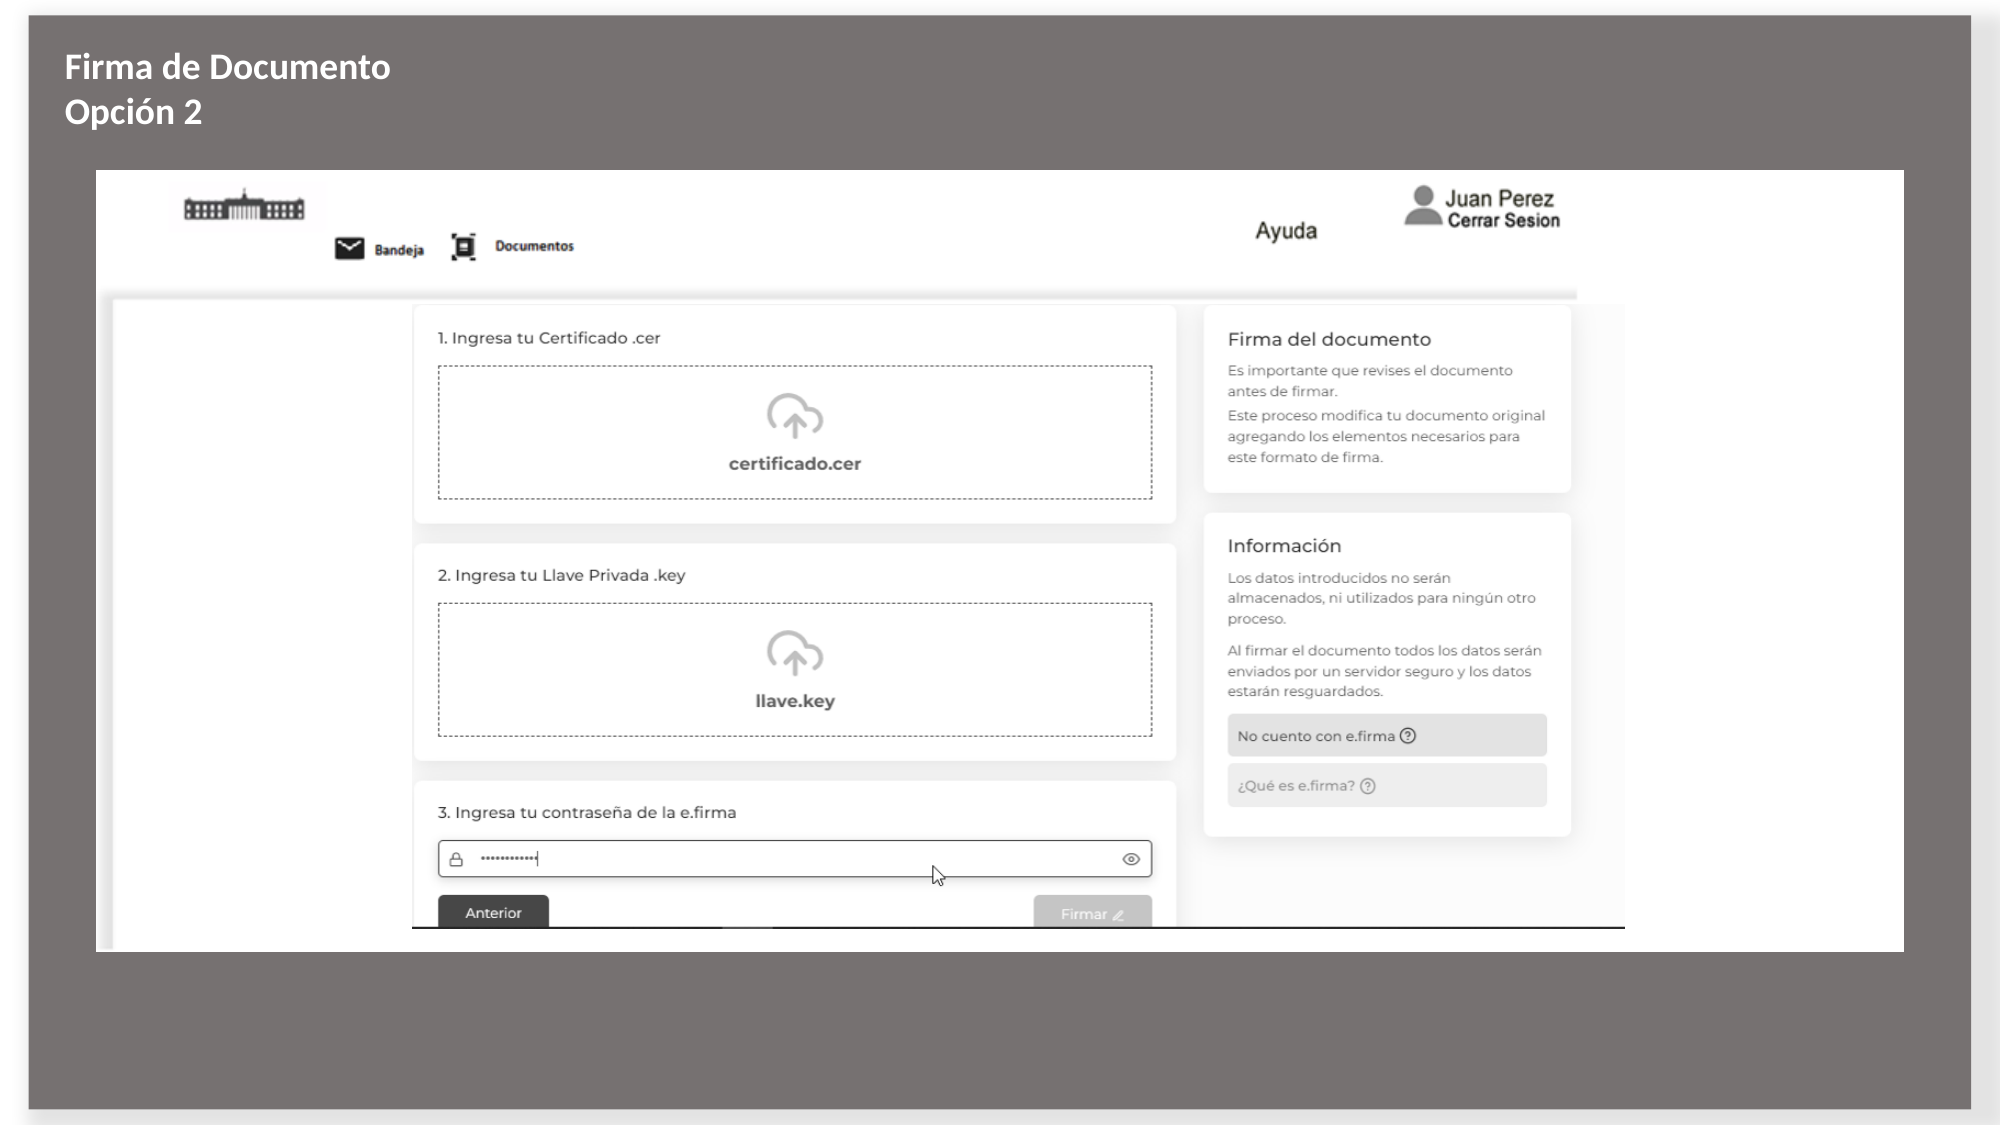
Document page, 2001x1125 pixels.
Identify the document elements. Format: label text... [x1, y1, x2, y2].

picture [95, 170, 1904, 952]
text_box Firma de Documento Opción 2 [49, 34, 460, 140]
text_box [28, 14, 1972, 1110]
text_box [0, 0, 500, 172]
